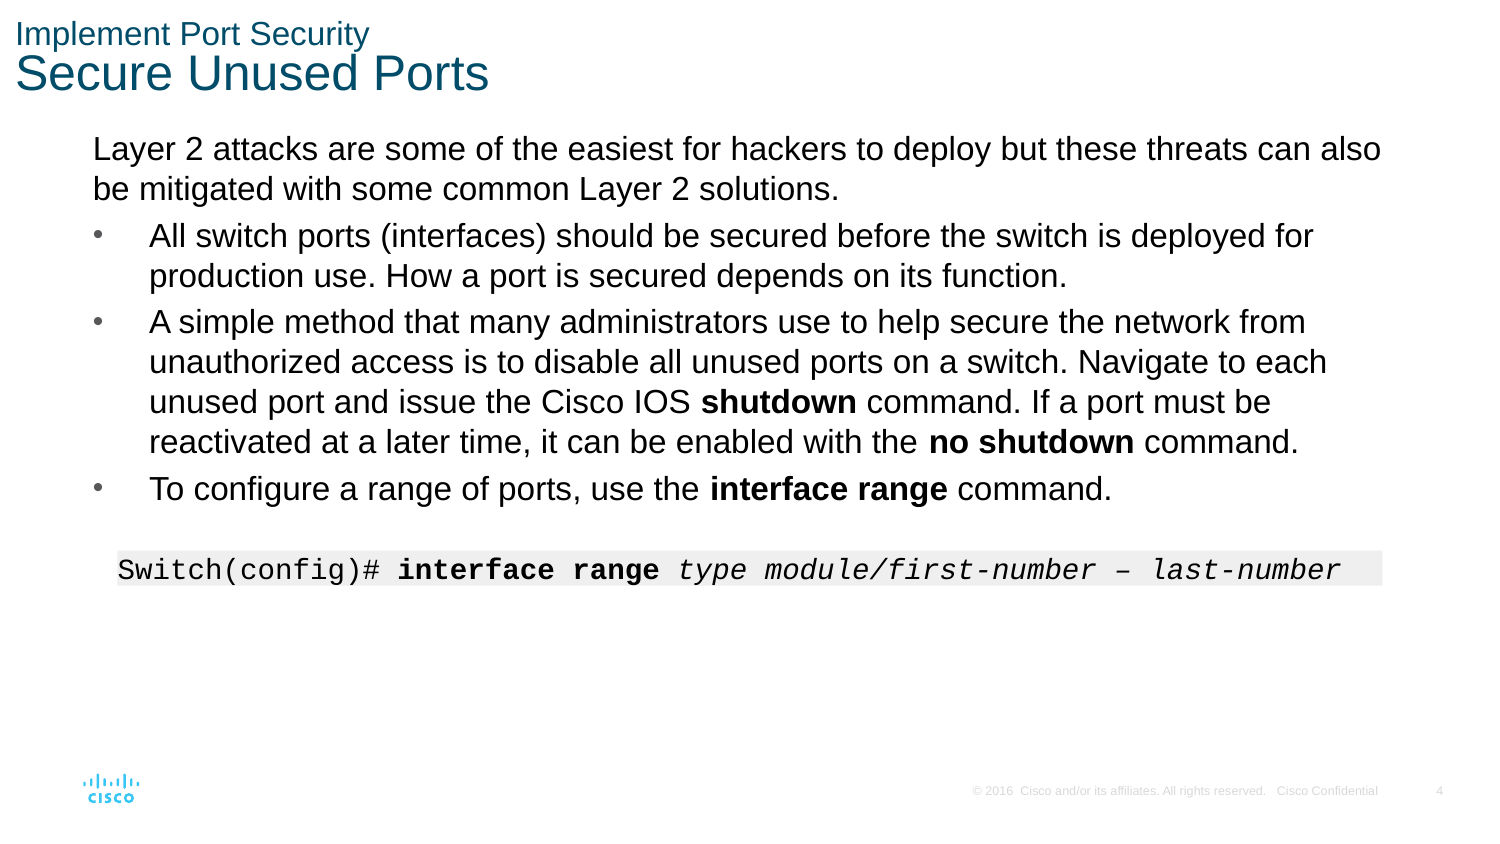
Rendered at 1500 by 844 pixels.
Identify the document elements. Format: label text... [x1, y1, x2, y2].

text_box Switch(config)# interface range type module/first-number – last-number [117, 550, 1383, 586]
list Layer 2 attacks are some of the easiest for hackers to deploy but these threats can also be mitigated with some common Layer 2 solutions. All switch ports (interfaces) should be secured before the switch is deployed for production use. How a port is secured depends on its function. A simple method that many administrators use to help secure the network from unauthorized access is to disable all unused ports on a switch. Navigate to each unused port and issue the Cisco IOS shutdown command. If a port must be reactivated at a later time, it can be enabled with the no shutdown command. To configure a range of ports, use the interface range command. [77, 120, 1437, 726]
title Implement Port Security Secure Unused Ports [0, 0, 1369, 121]
